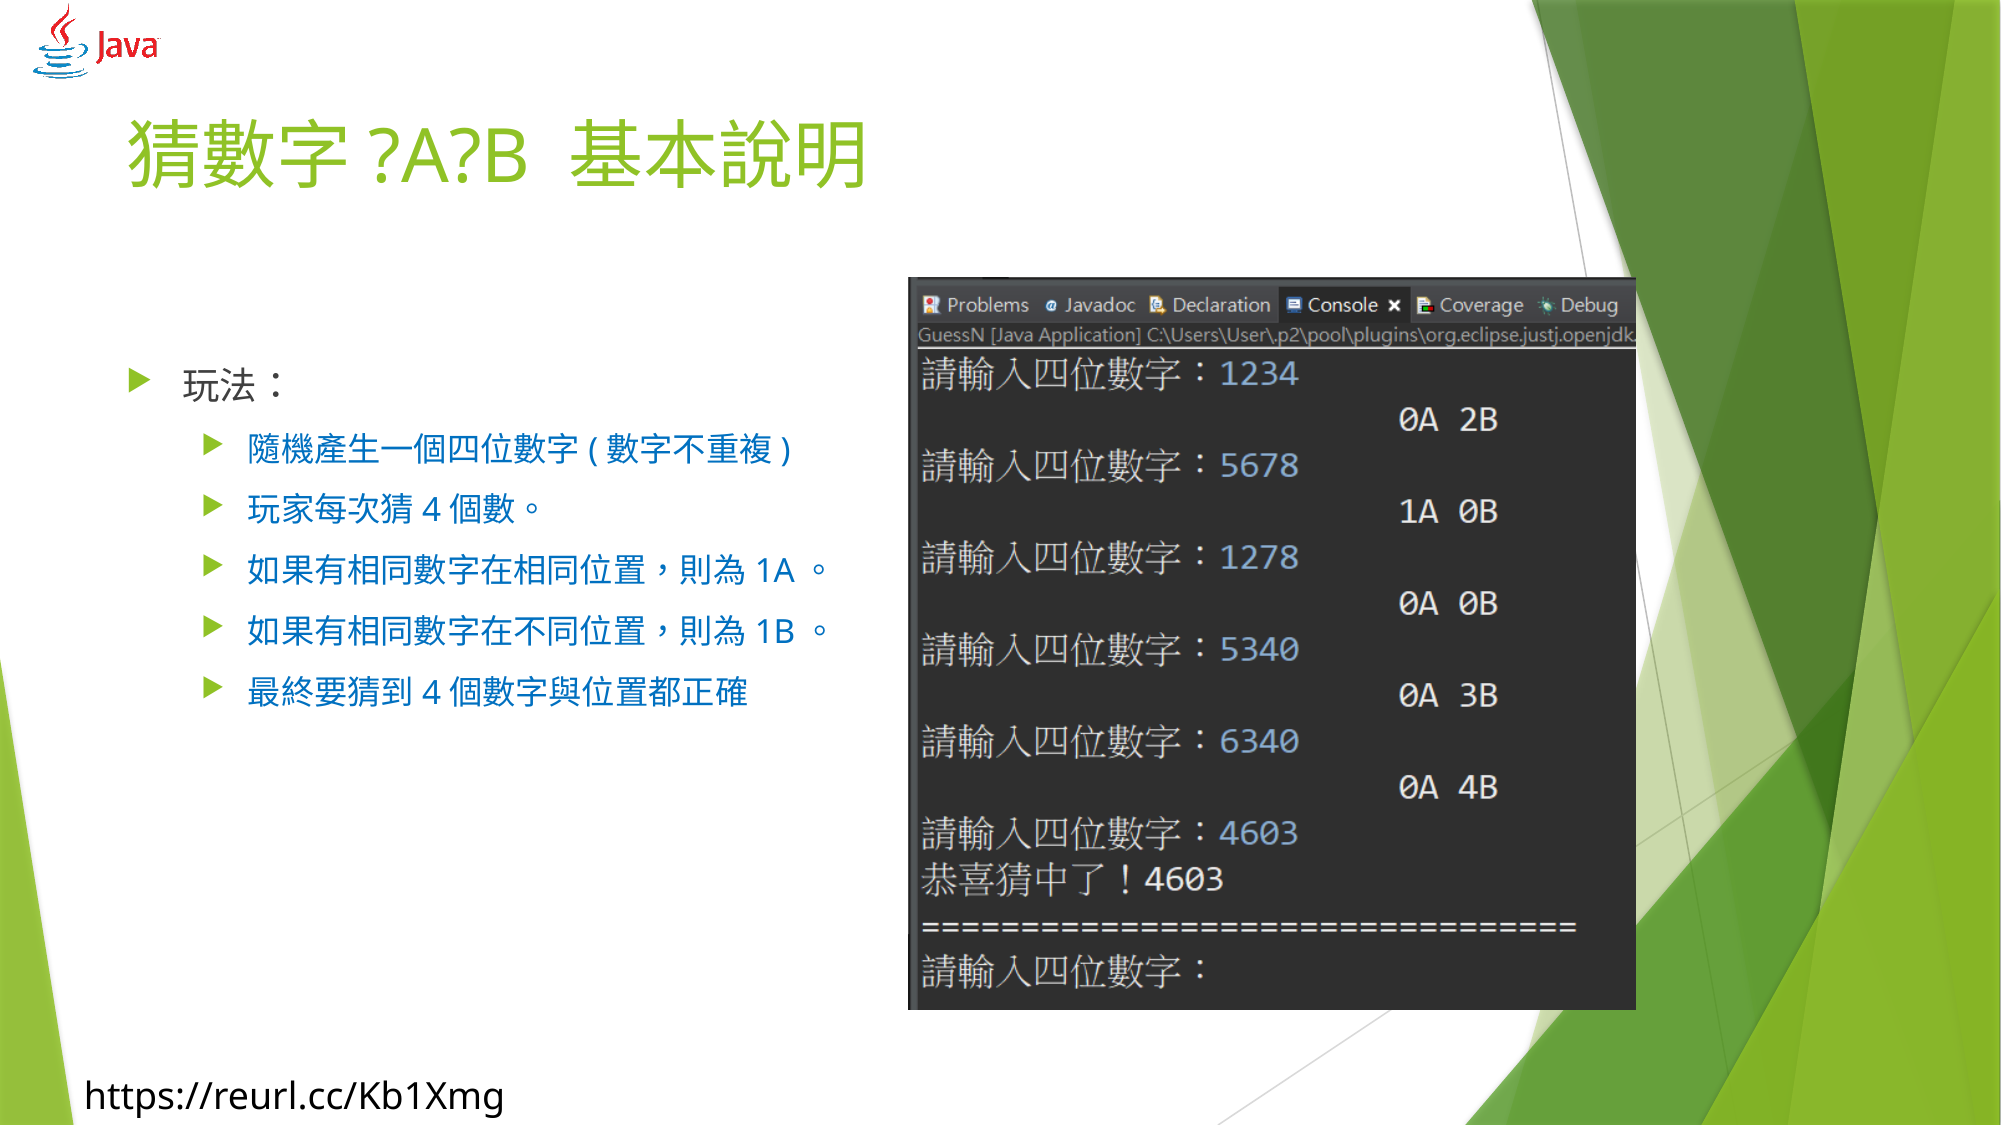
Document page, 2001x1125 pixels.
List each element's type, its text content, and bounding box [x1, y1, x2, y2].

list 玩法： 隨機產生一個四位數字(數字不重複) 玩家每次猜4個數。 如果有相同數字在相同位置，則為1A。 如果有相同數字在不同位置，則為1B。 最終要猜到4個數字與位置都正確 [111, 354, 903, 992]
title 猜數字?A?B 基本說明 [111, 99, 1522, 317]
picture [27, 1, 165, 79]
picture [908, 277, 1636, 1011]
